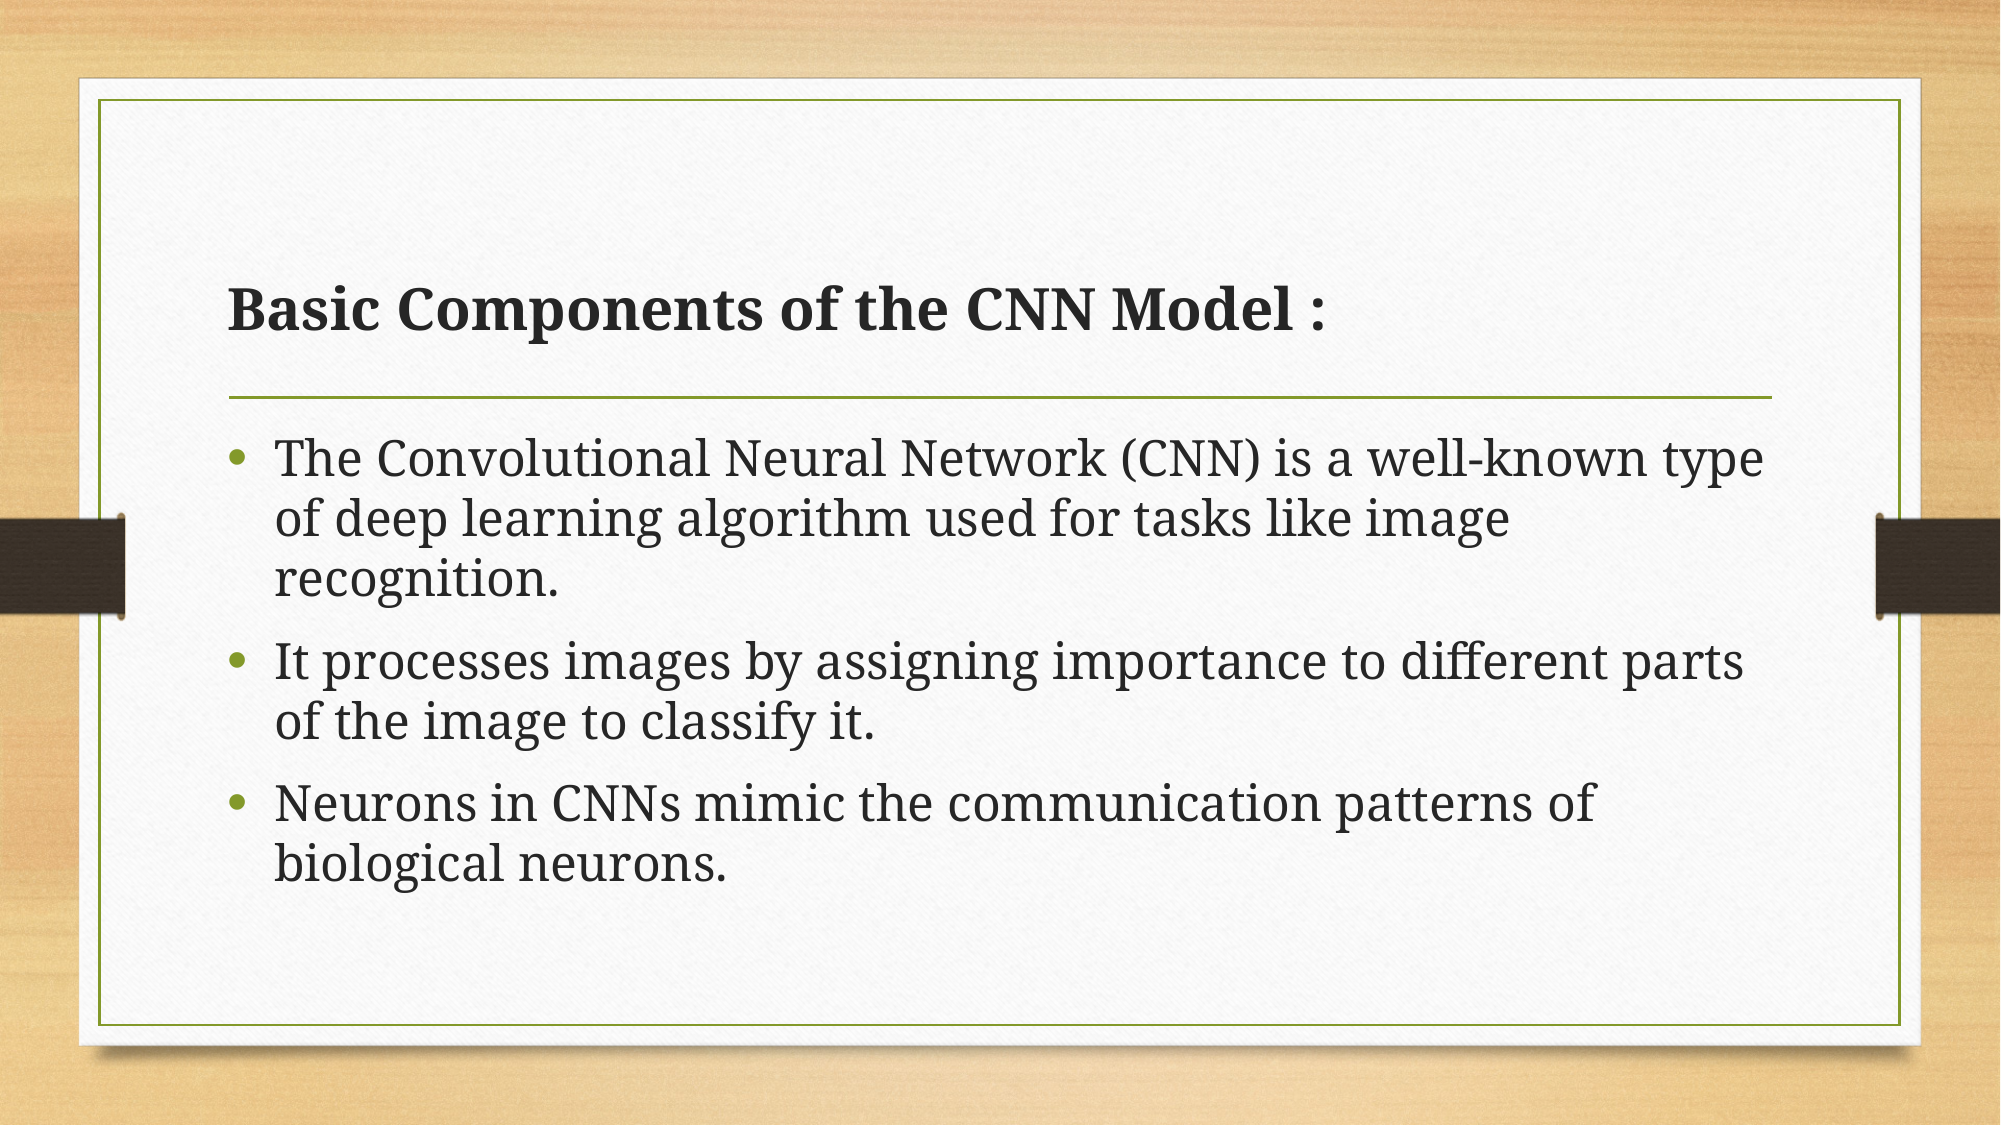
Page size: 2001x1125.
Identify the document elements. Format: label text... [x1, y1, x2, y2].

picture [0, 0, 2001, 1125]
title Basic Components of the CNN Model : [212, 239, 1788, 375]
text_box The Convolutional Neural Network (CNN) is a well-known type of deep learning algorithm used for tasks like image recognition. It processes images by assigning importance to different parts of the image to classify it. Neurons in CNNs mimic the communication patterns of biological neurons. [212, 419, 1788, 964]
